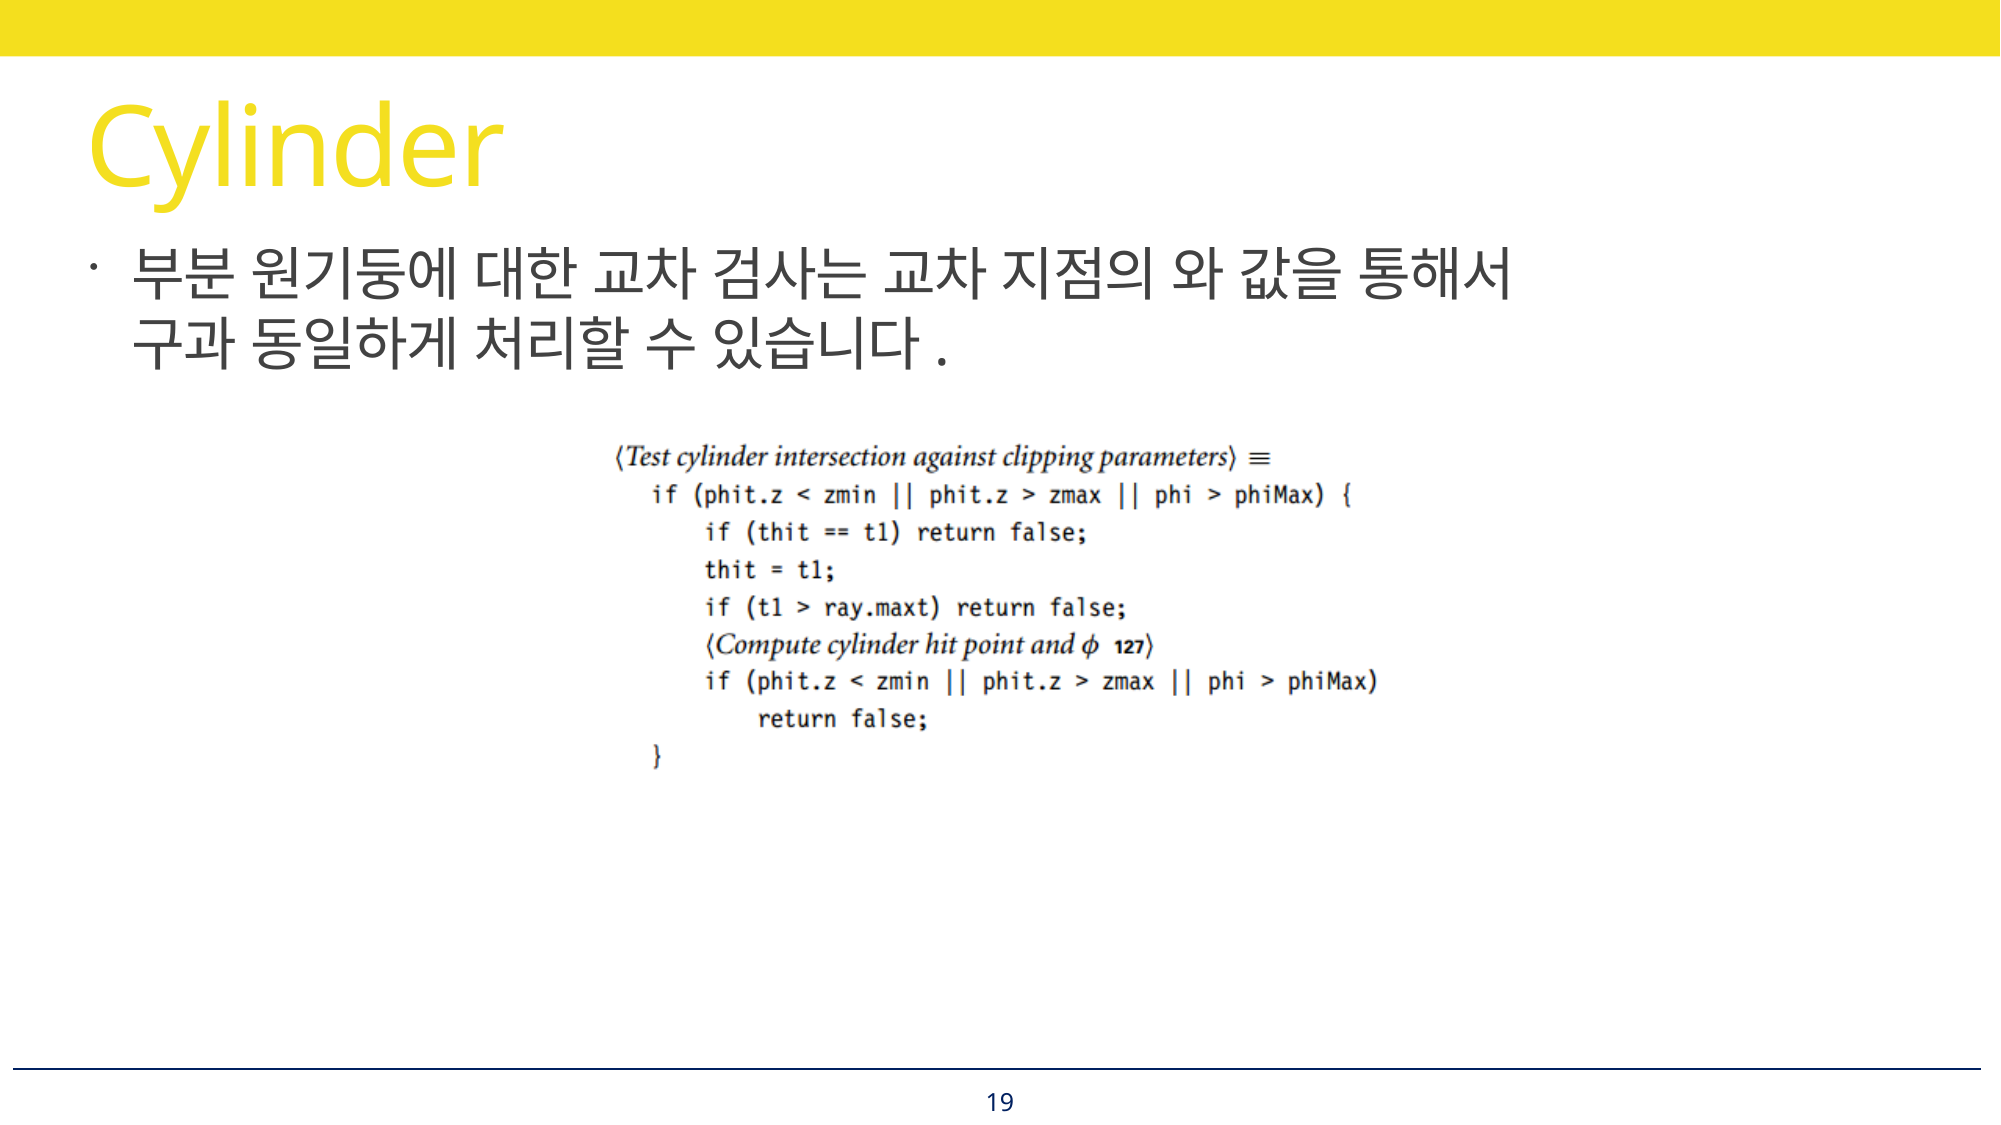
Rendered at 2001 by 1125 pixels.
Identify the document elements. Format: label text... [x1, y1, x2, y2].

picture [612, 436, 1388, 780]
title Cylinder [85, 89, 1915, 212]
slide_number 19 [916, 1078, 1084, 1125]
